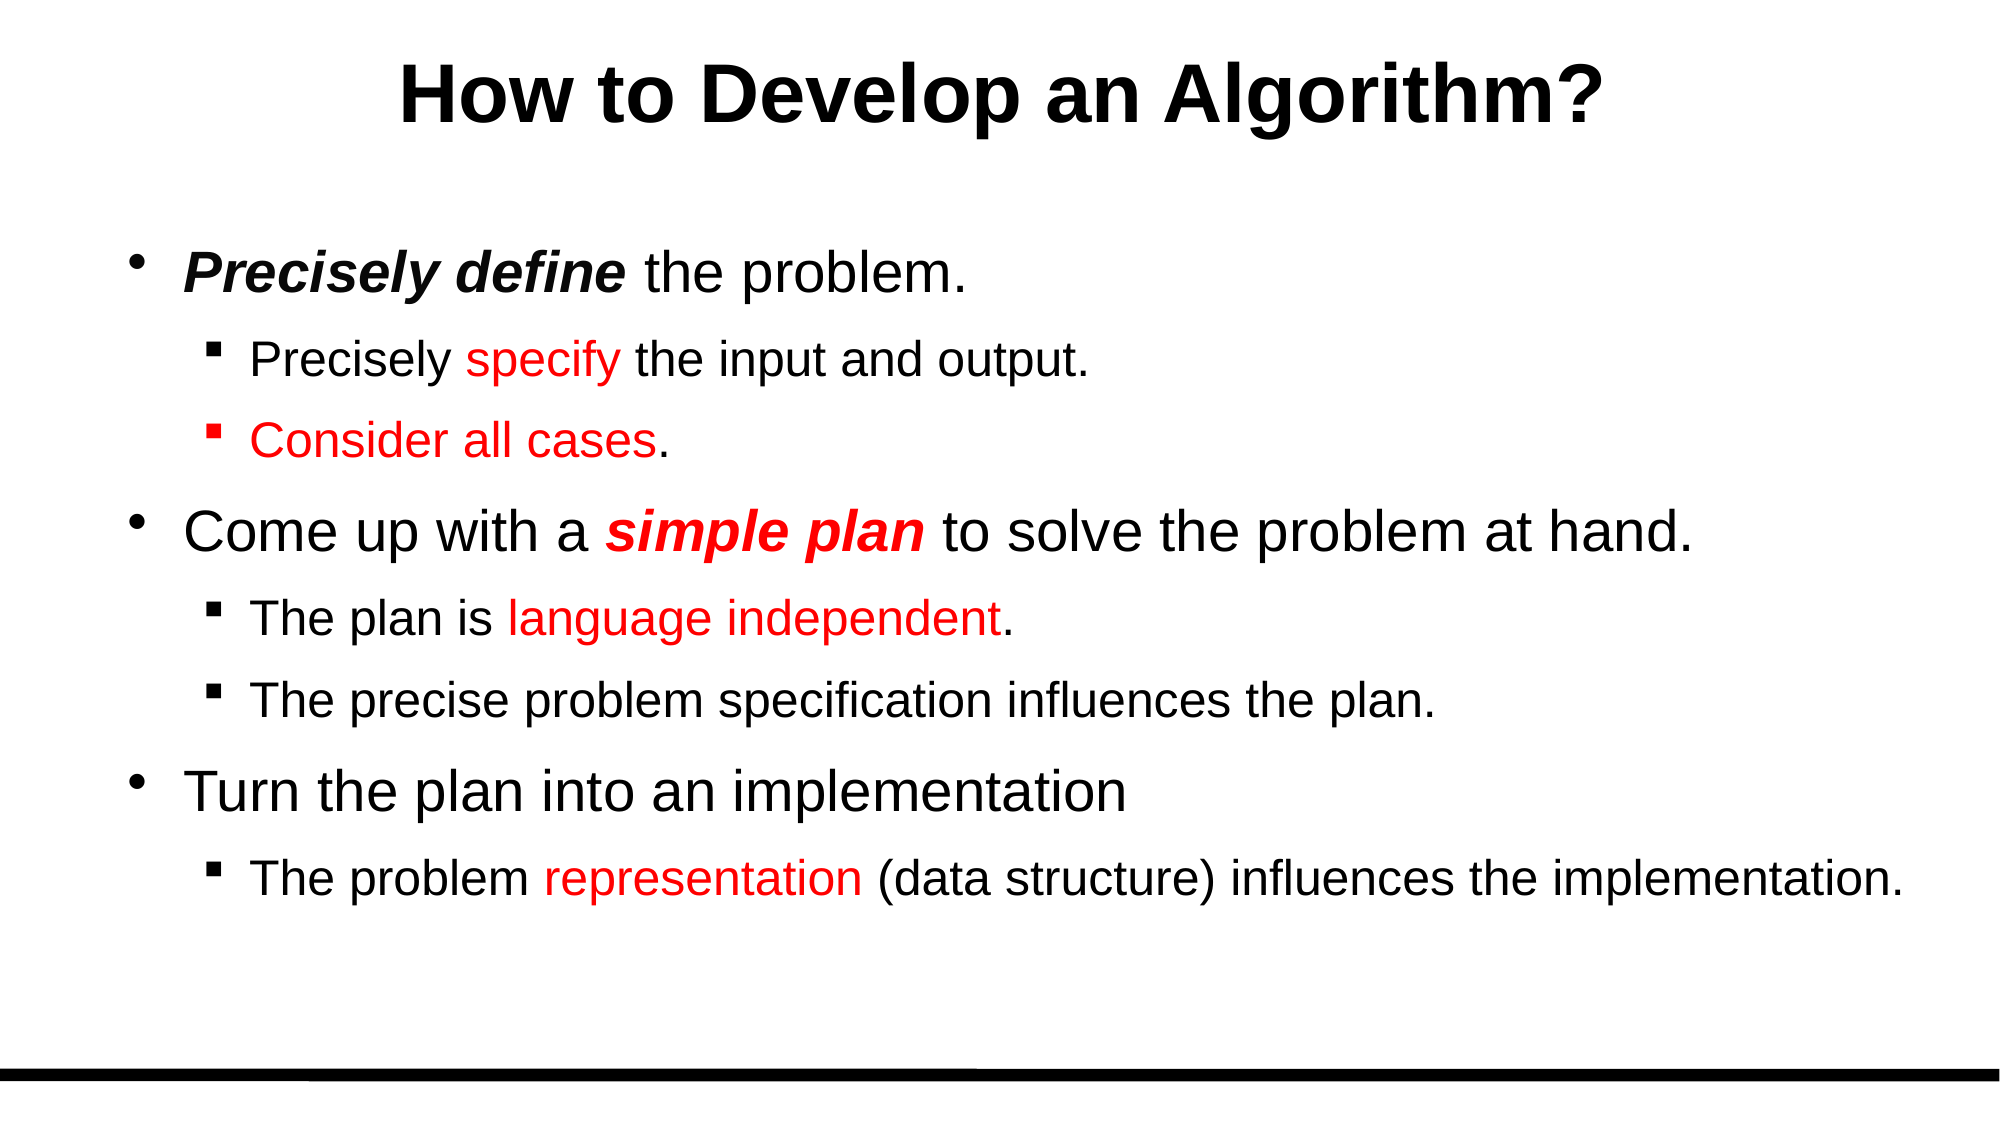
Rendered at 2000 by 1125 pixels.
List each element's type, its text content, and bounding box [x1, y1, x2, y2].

list Precisely define the problem. Precisely specify the input and output. Consider all cases. Come up with a simple plan to solve the problem at hand. The plan is language independent. The precise problem specification influences the plan. Turn the plan into an implementation The problem representation (data structure) influences the implementation. [111, 212, 1925, 1038]
title How to Develop an Algorithm? [5, 2, 2000, 176]
